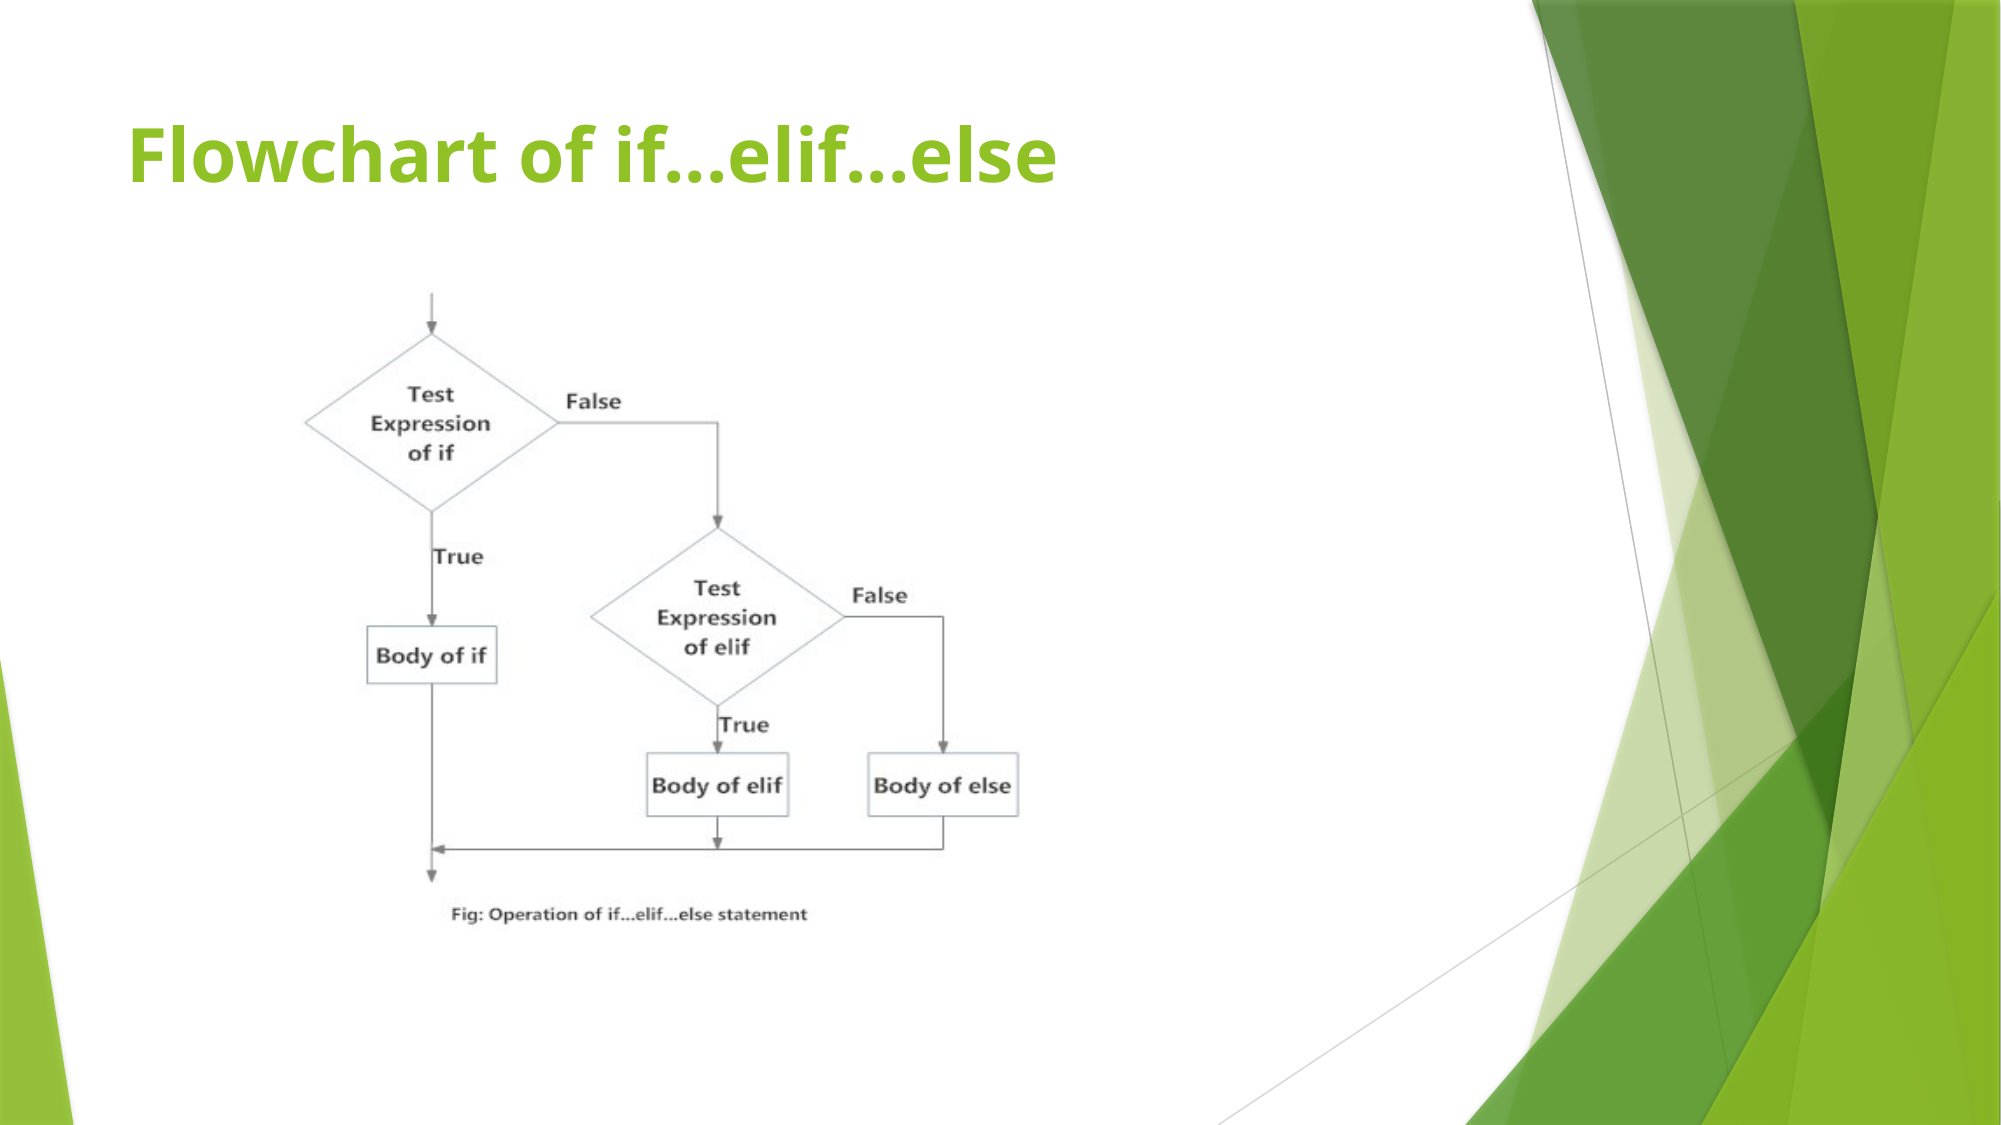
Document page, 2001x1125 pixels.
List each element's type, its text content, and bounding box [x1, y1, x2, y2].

title Flowchart of if...elif...else [111, 99, 1522, 317]
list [294, 233, 1089, 956]
